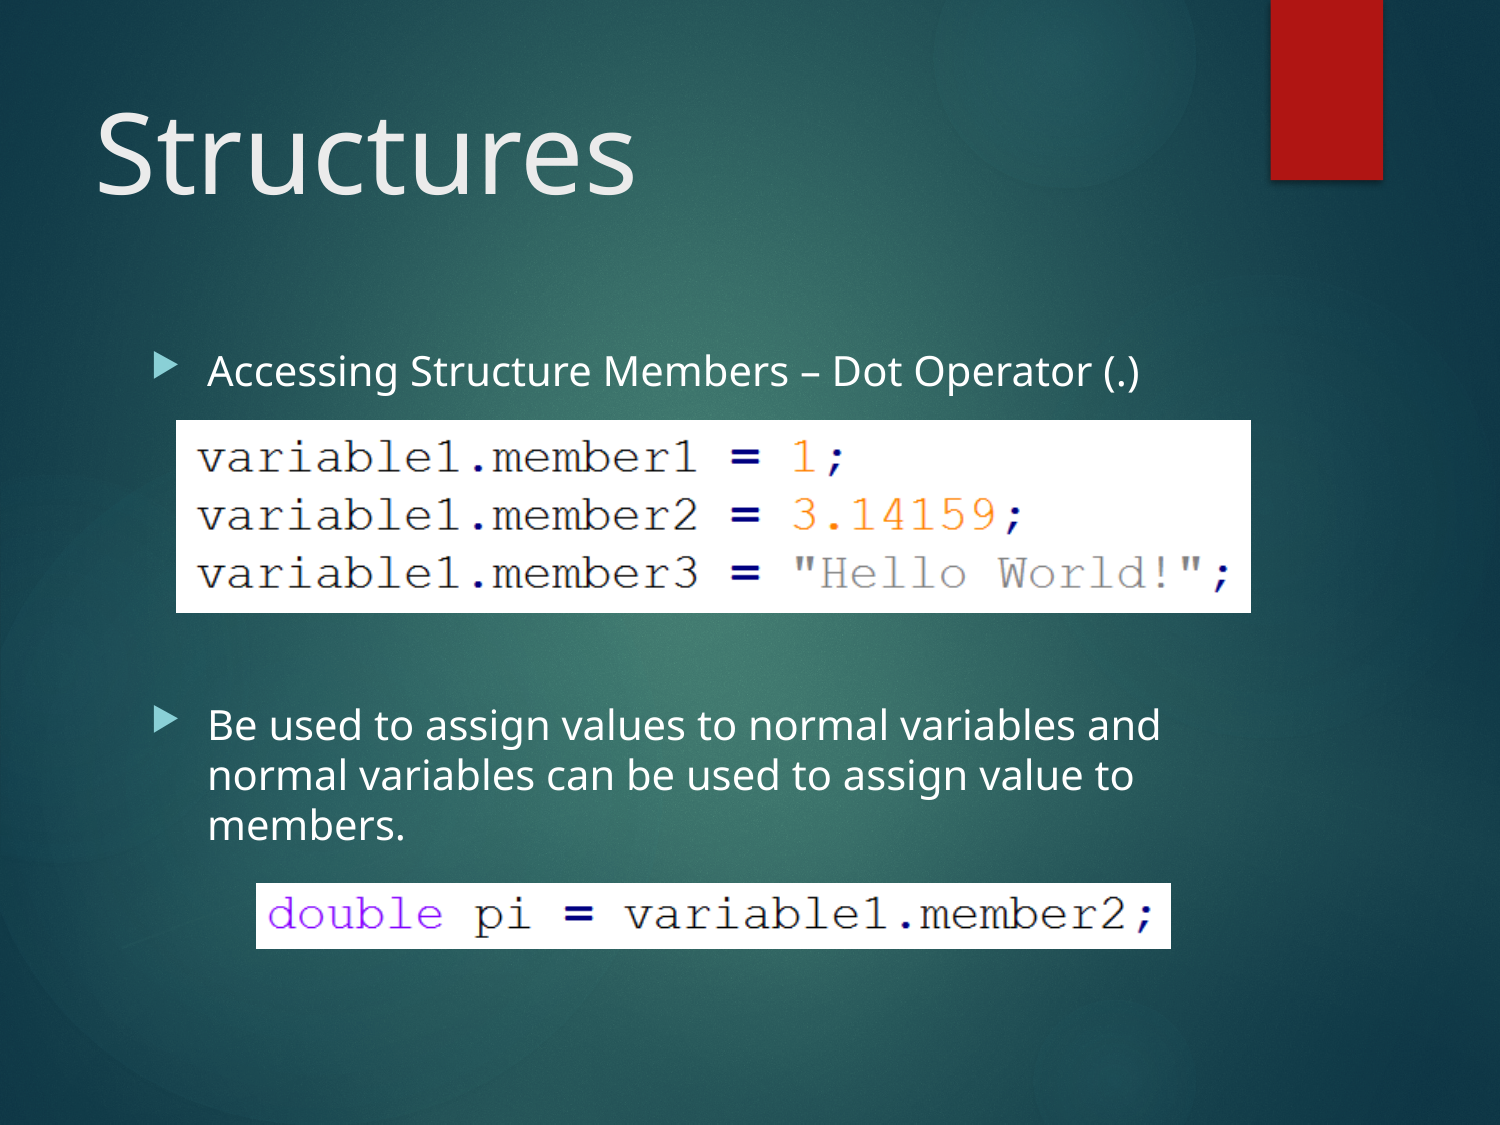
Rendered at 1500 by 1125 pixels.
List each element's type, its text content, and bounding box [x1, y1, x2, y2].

picture [175, 419, 1252, 613]
title Structures [79, 74, 1237, 304]
list Accessing Structure Members – Dot Operator (.) Be used to assign values to normal variables and normal variables can be used to assign value to members. [135, 336, 1237, 1025]
picture [256, 883, 1171, 950]
